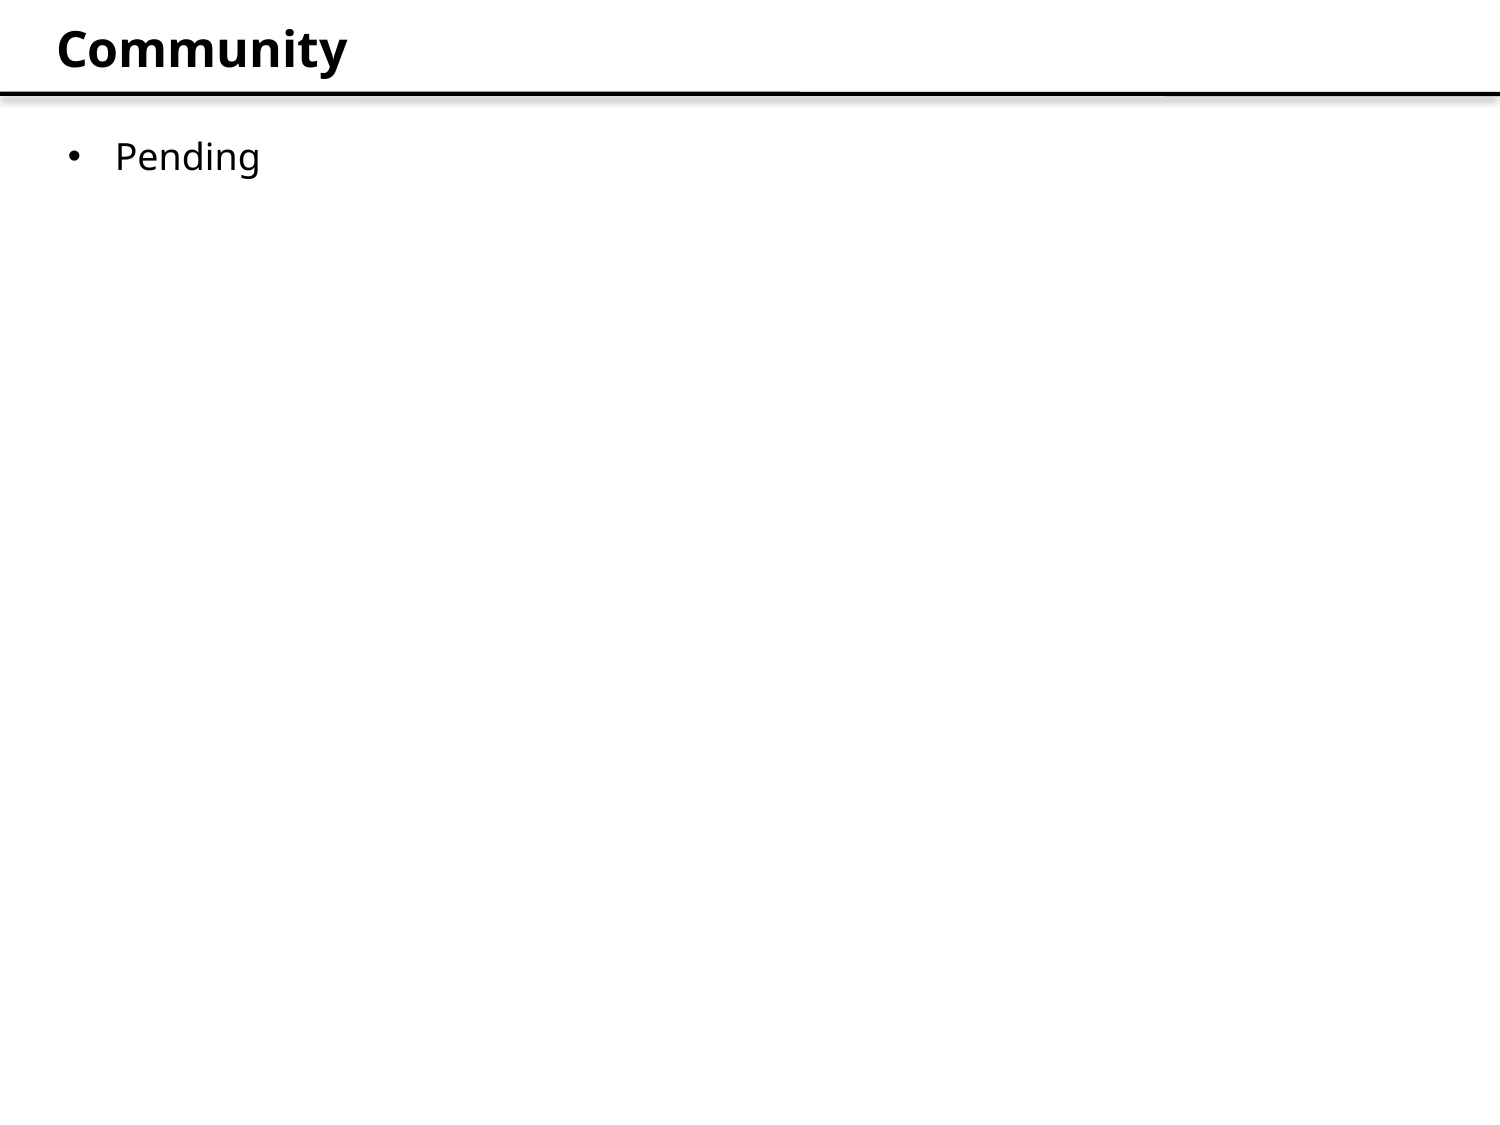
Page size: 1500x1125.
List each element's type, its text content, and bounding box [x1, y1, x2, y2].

text_box Pending [53, 125, 1447, 186]
text_box Community [41, 9, 363, 85]
